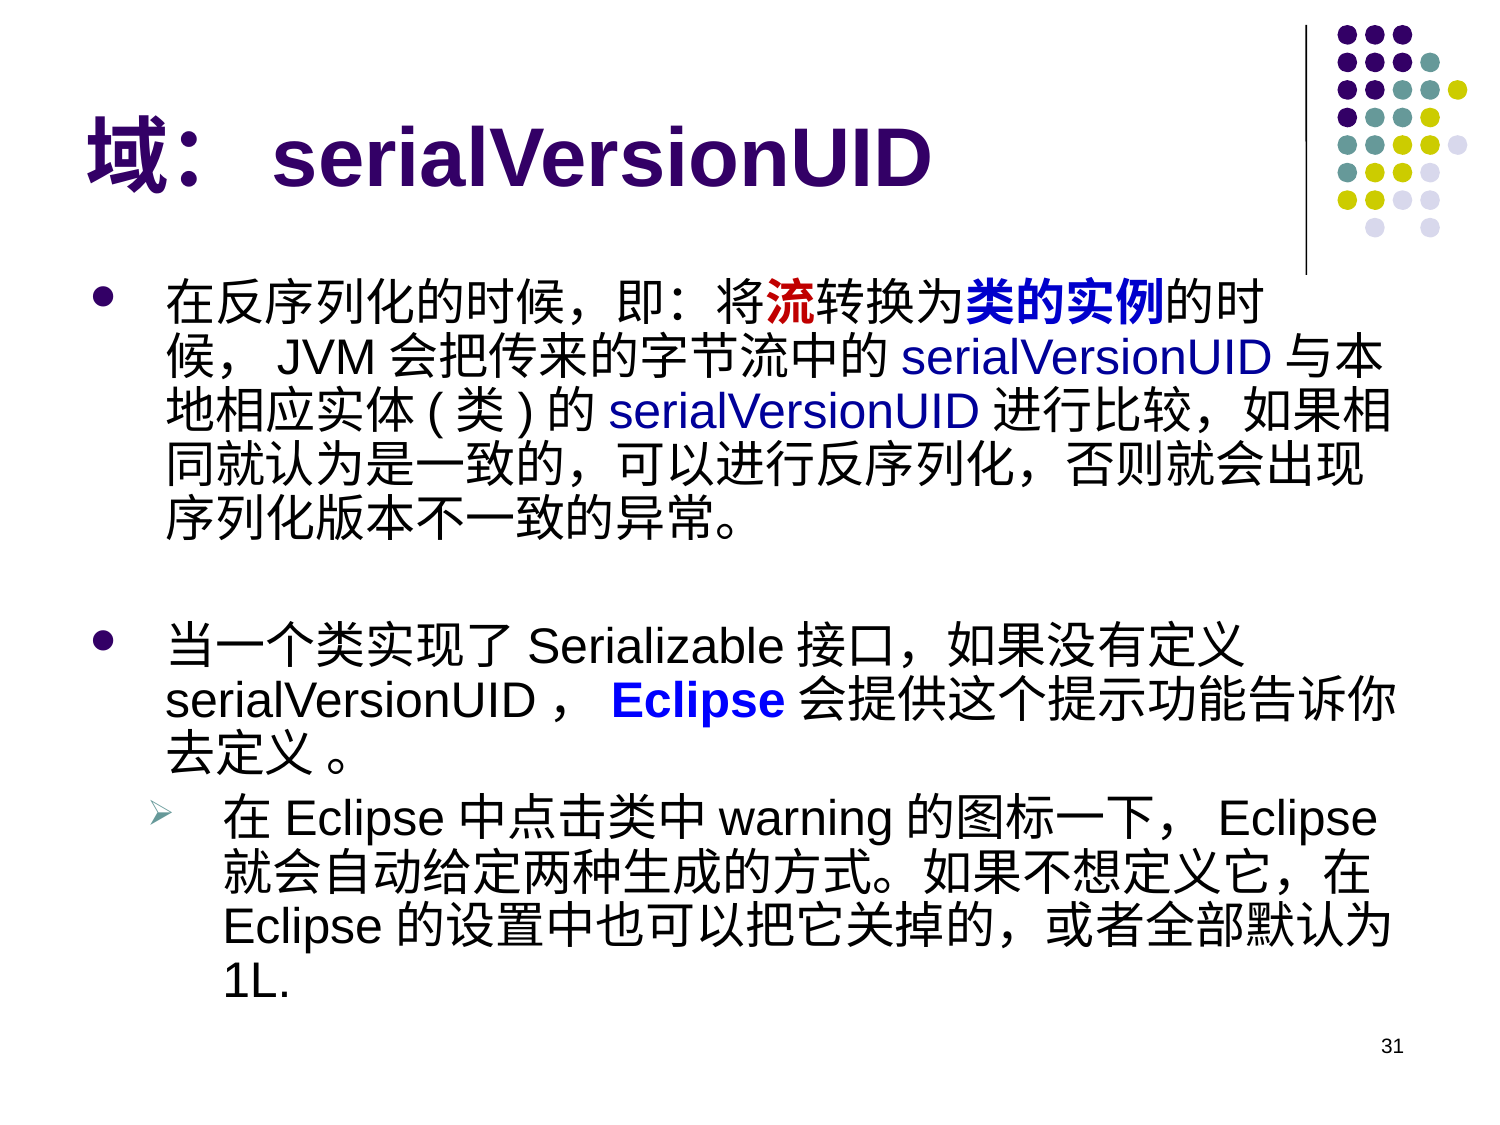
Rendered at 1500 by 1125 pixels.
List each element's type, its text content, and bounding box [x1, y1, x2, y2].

title 域：serialVersionUID [70, 93, 1309, 212]
slide_number 31 [1074, 1024, 1426, 1101]
list 在反序列化的时候，即：将流转换为类的实例的时候，JVM会把传来的字节流中的serialVersionUID与本地相应实体(类)的serialVersionUID进行比较，如果相同就认为是一致的，可以进行反序列化，否则就会出现序列化版本不一致的异常。 当一个类实现了Serializable接口，如果没有定义serialVersionUID，Eclipse会提供这个提示功能告诉你去定义 。 在Eclipse中点击类中warning的图标一下，Eclipse就会自动给定两种生成的方式。如果不想定义它，在Eclipse的设置中也可以把它关掉的，或者全部默认为1L. [74, 269, 1426, 1091]
